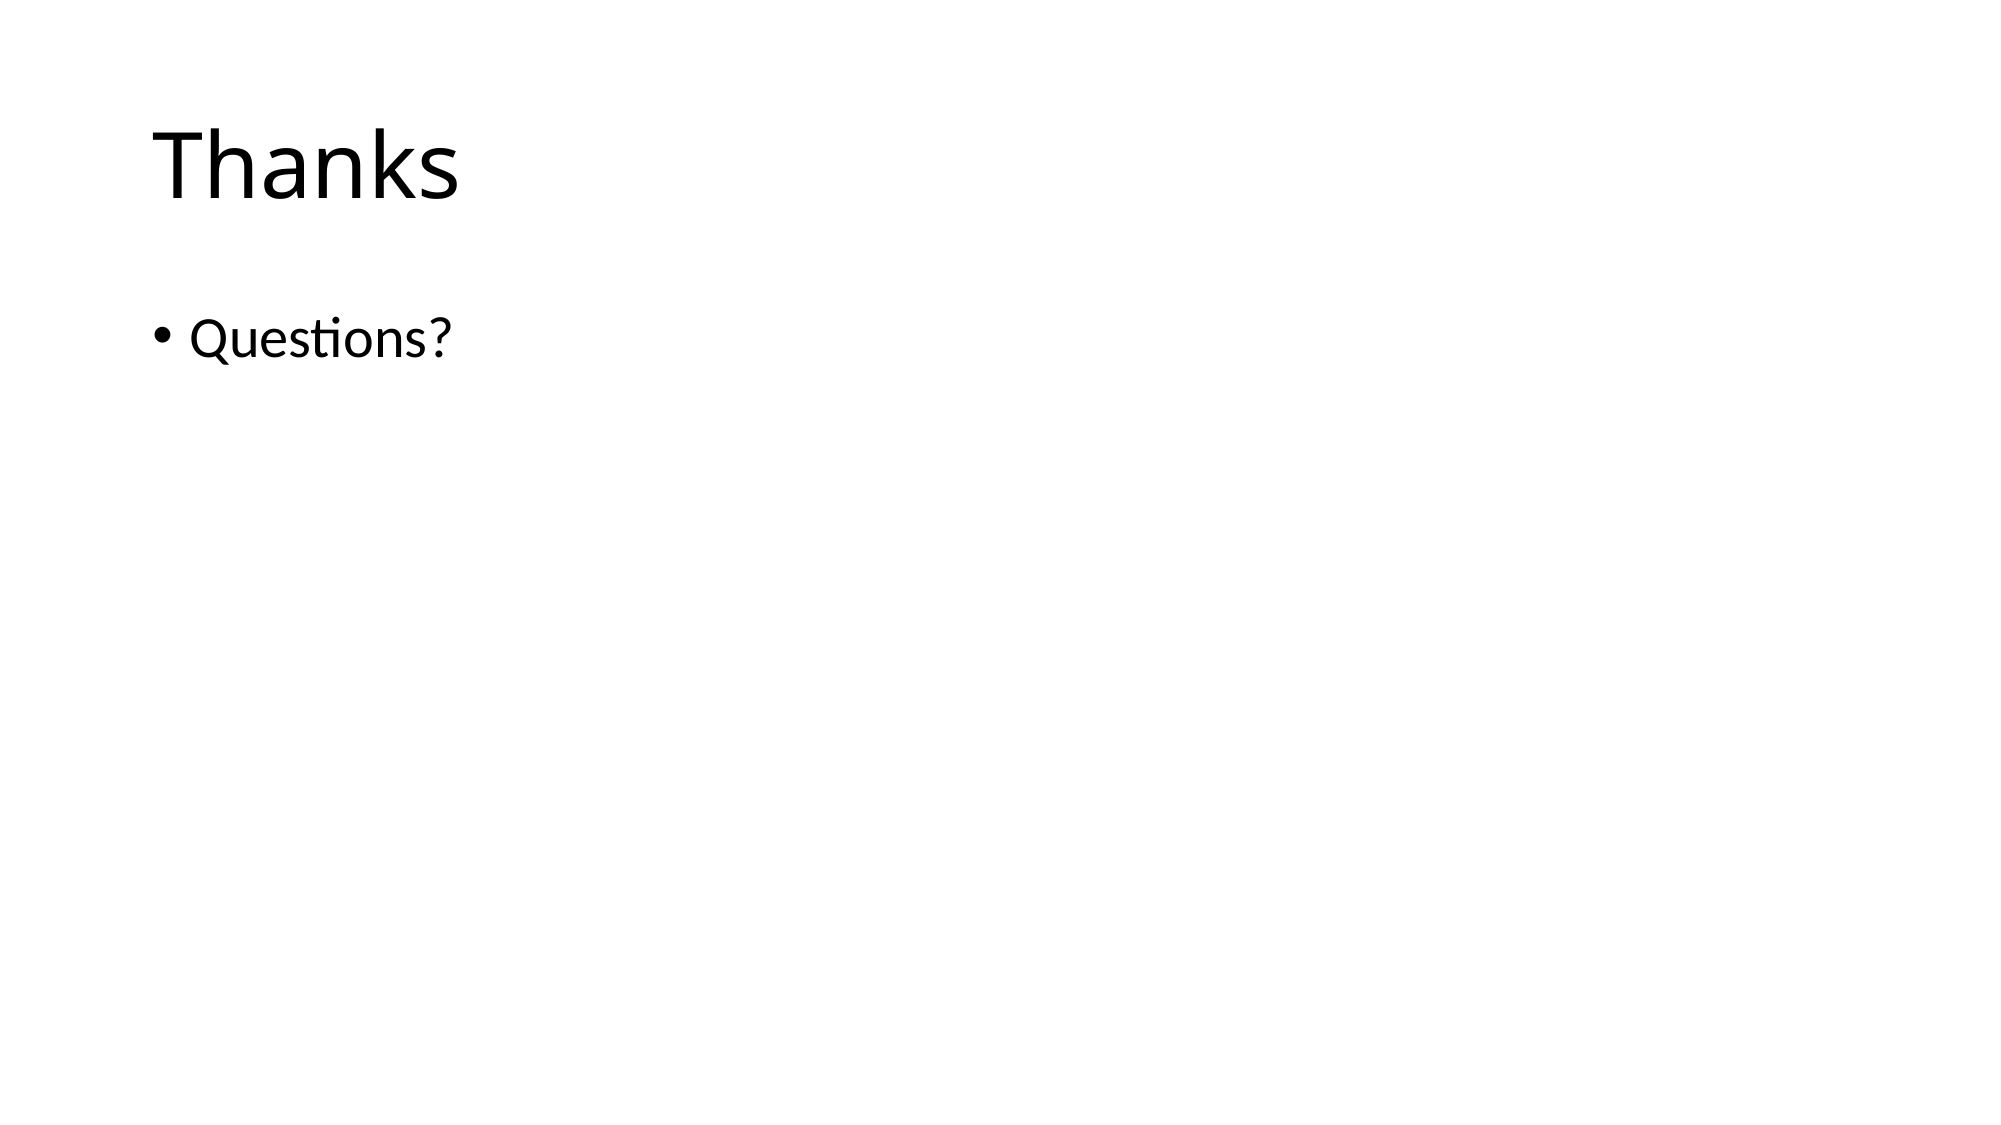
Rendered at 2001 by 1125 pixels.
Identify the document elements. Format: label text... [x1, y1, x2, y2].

title Thanks [137, 59, 1863, 278]
list Questions? [137, 299, 1863, 1014]
